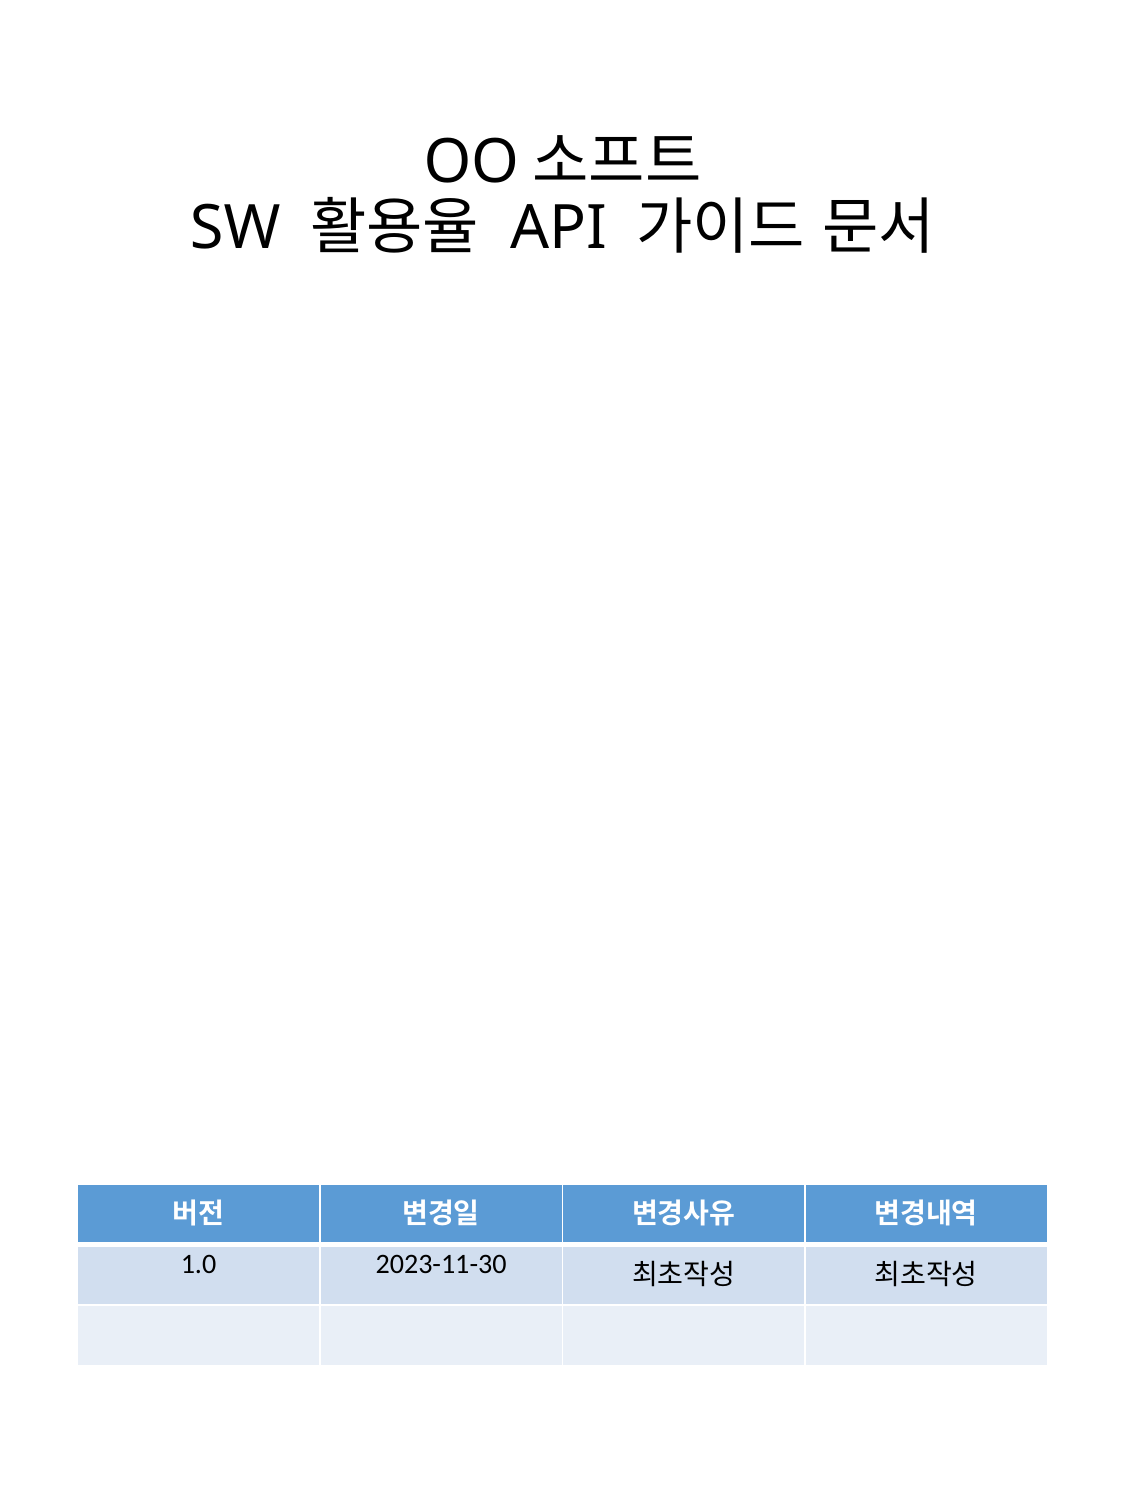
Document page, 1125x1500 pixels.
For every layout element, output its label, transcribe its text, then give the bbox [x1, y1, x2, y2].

table_cell [321, 1306, 562, 1365]
table_cell 1.0 [78, 1247, 319, 1304]
table_header 변경내역 [806, 1185, 1047, 1242]
title OO소프트 SW 활용율 API 가이드 문서 [160, 105, 965, 270]
table_cell [78, 1306, 319, 1365]
table_cell 2023-11-30 [321, 1247, 562, 1304]
table_cell 최초작성 [806, 1247, 1047, 1304]
table_cell [806, 1306, 1047, 1365]
table_cell [563, 1306, 804, 1365]
table_header 버전 [78, 1185, 319, 1242]
table_cell 최초작성 [563, 1247, 804, 1304]
table_header 변경일 [321, 1185, 562, 1242]
table_header 변경사유 [563, 1185, 804, 1242]
